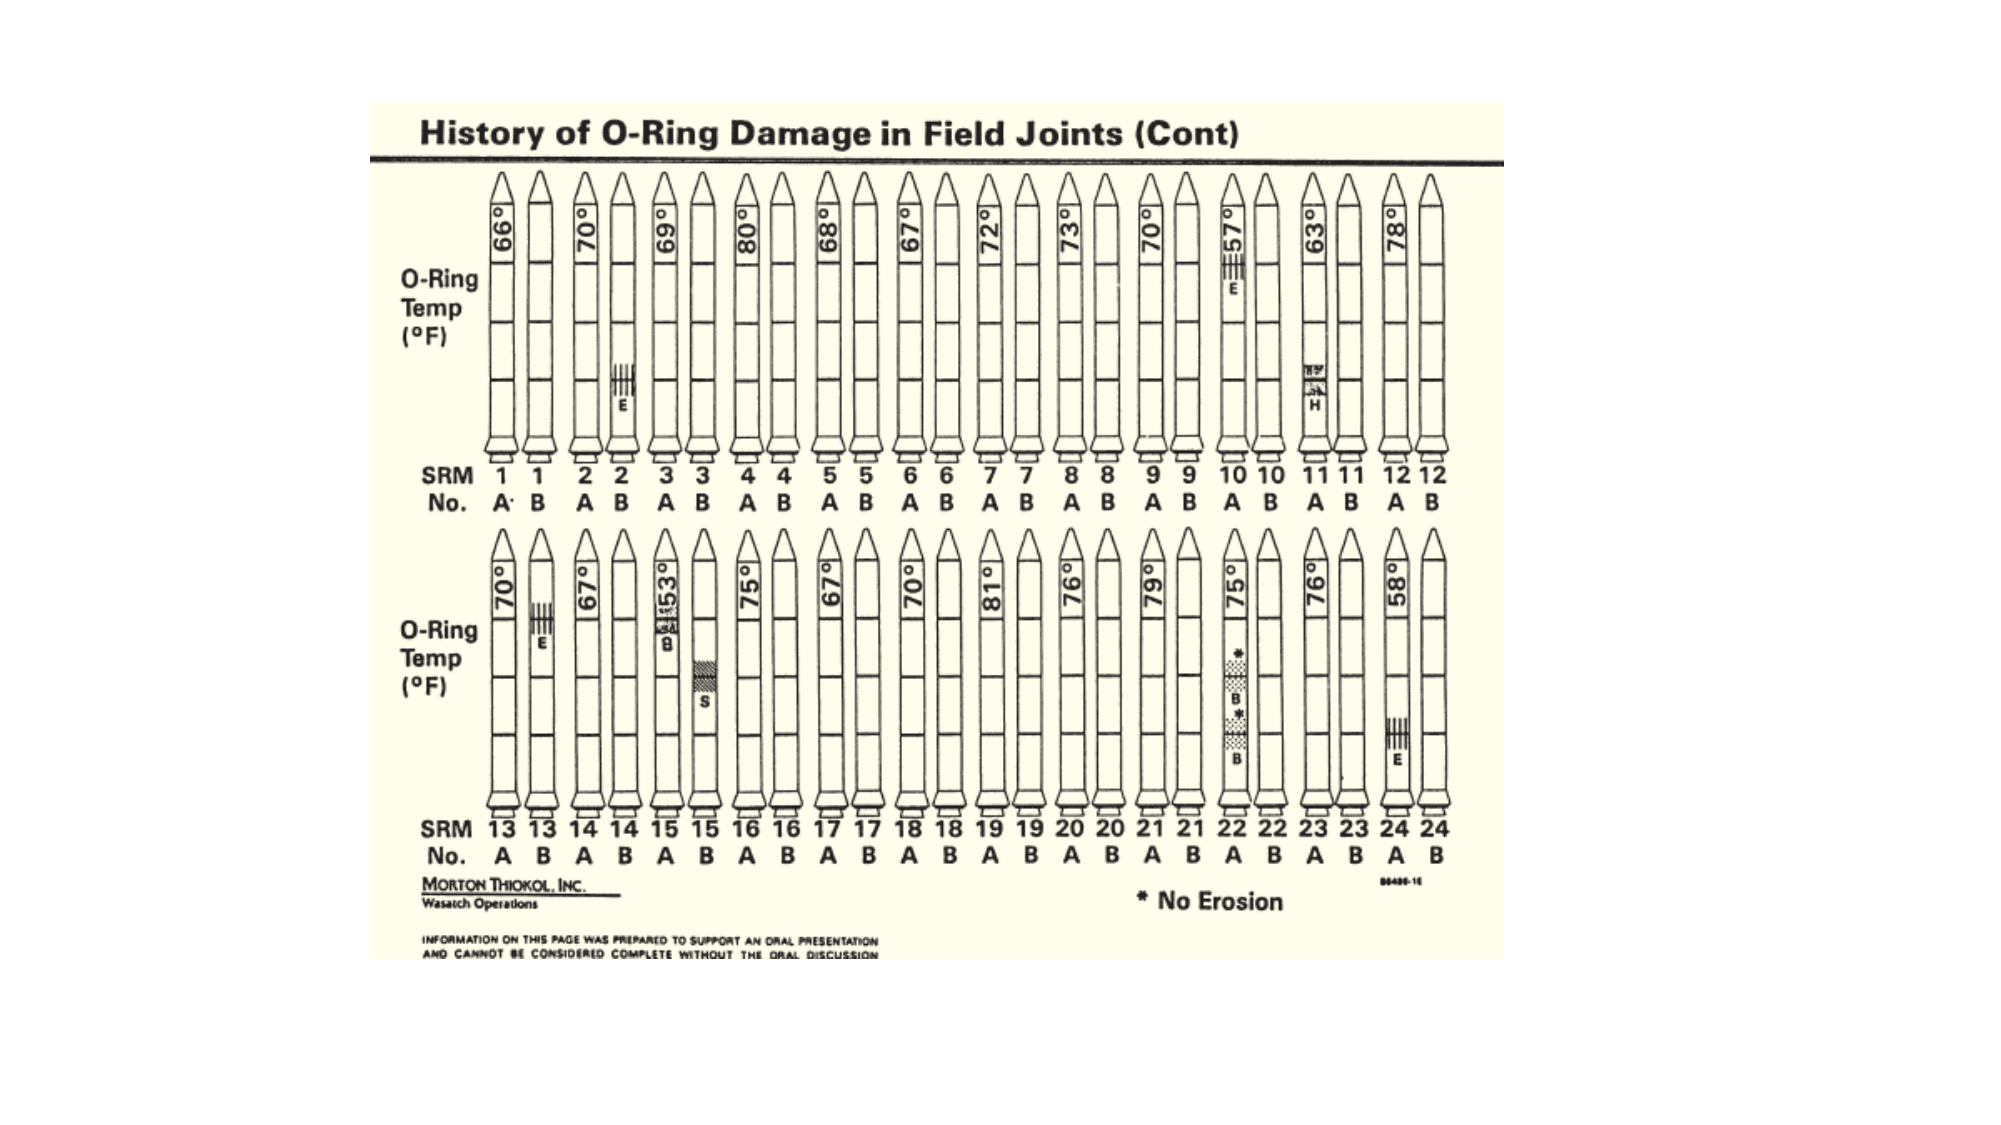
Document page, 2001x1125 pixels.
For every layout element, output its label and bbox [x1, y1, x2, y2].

picture [370, 102, 1504, 959]
